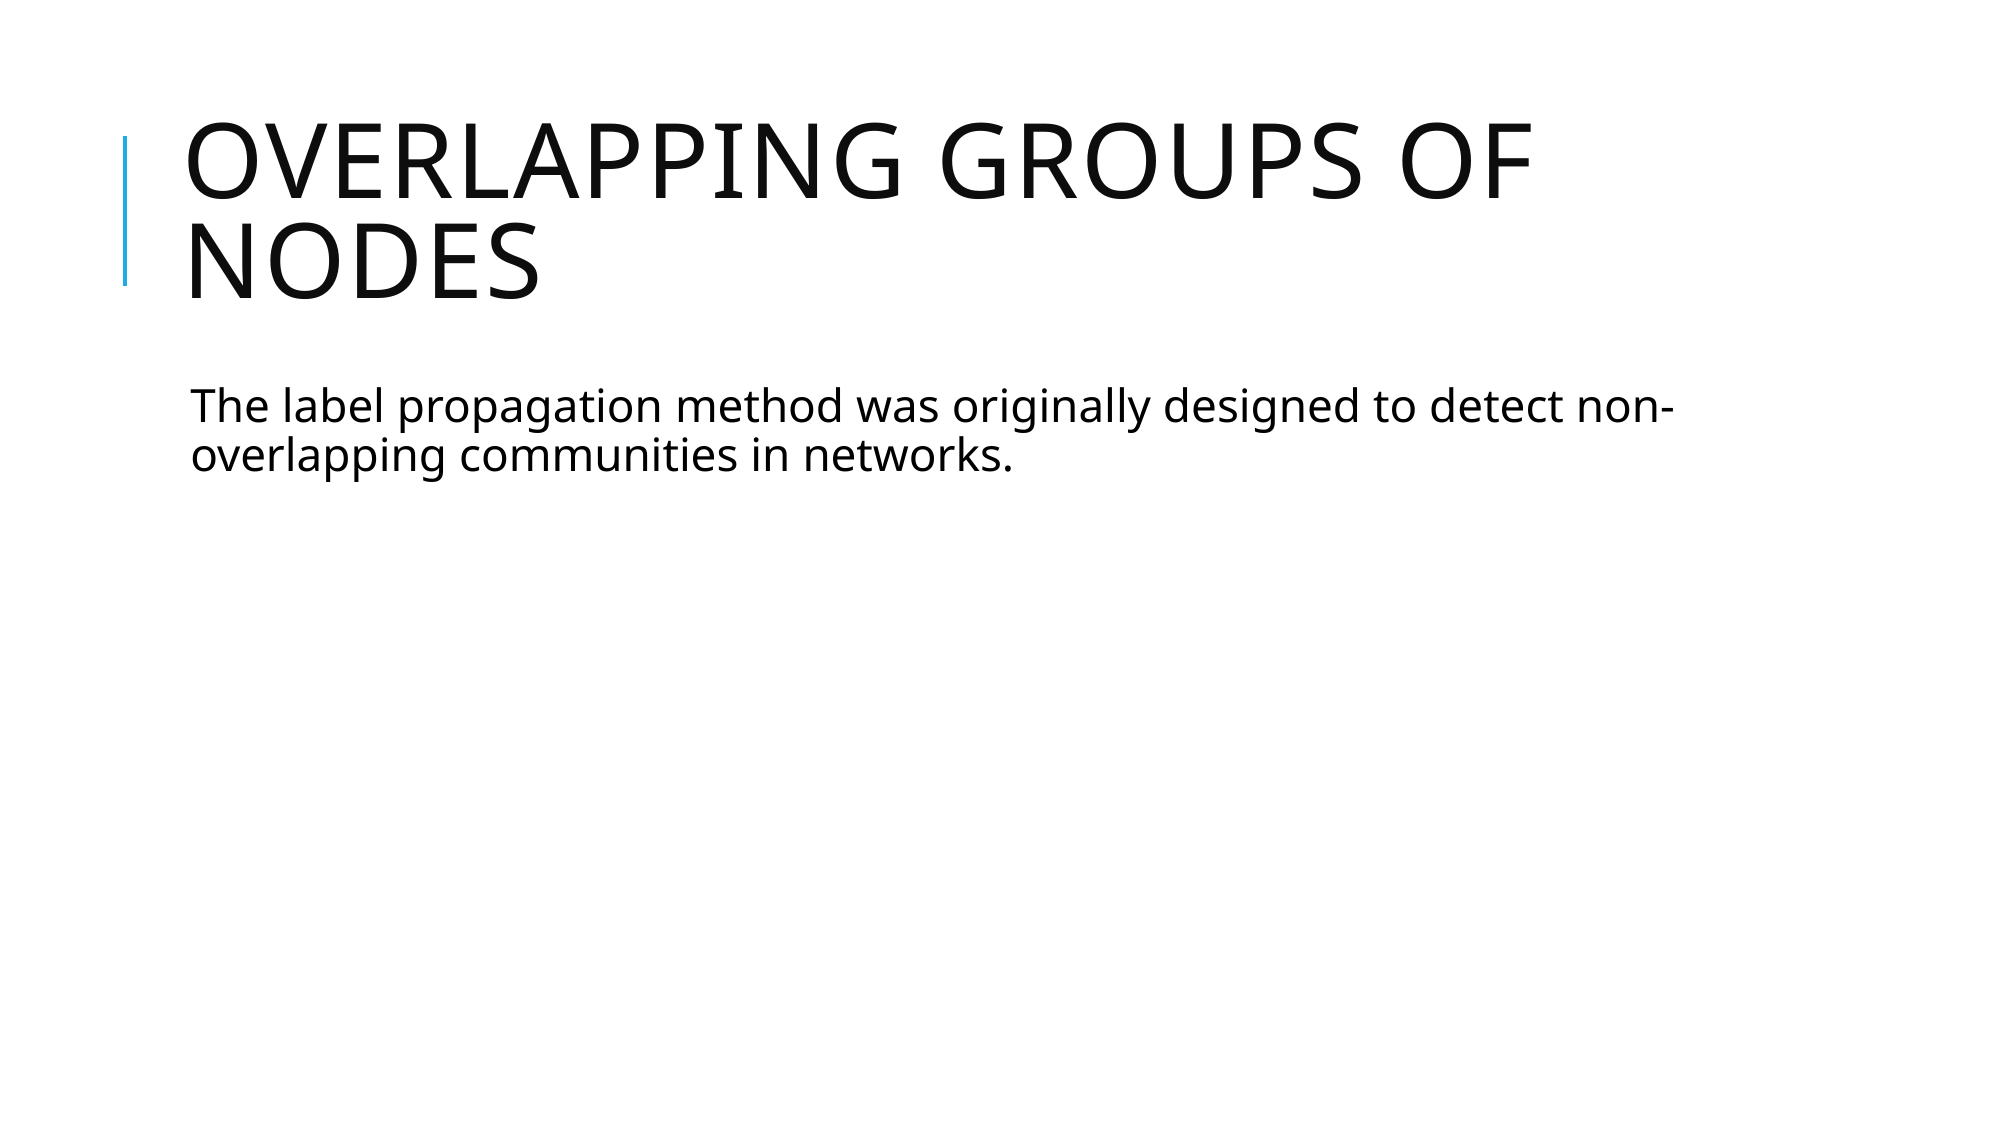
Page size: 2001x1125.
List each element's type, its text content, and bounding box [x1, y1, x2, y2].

title Overlapping Groups of Nodes [168, 96, 1763, 342]
list The label propagation method was originally designed to detect non-overlapping communities in networks. [168, 375, 1763, 1035]
